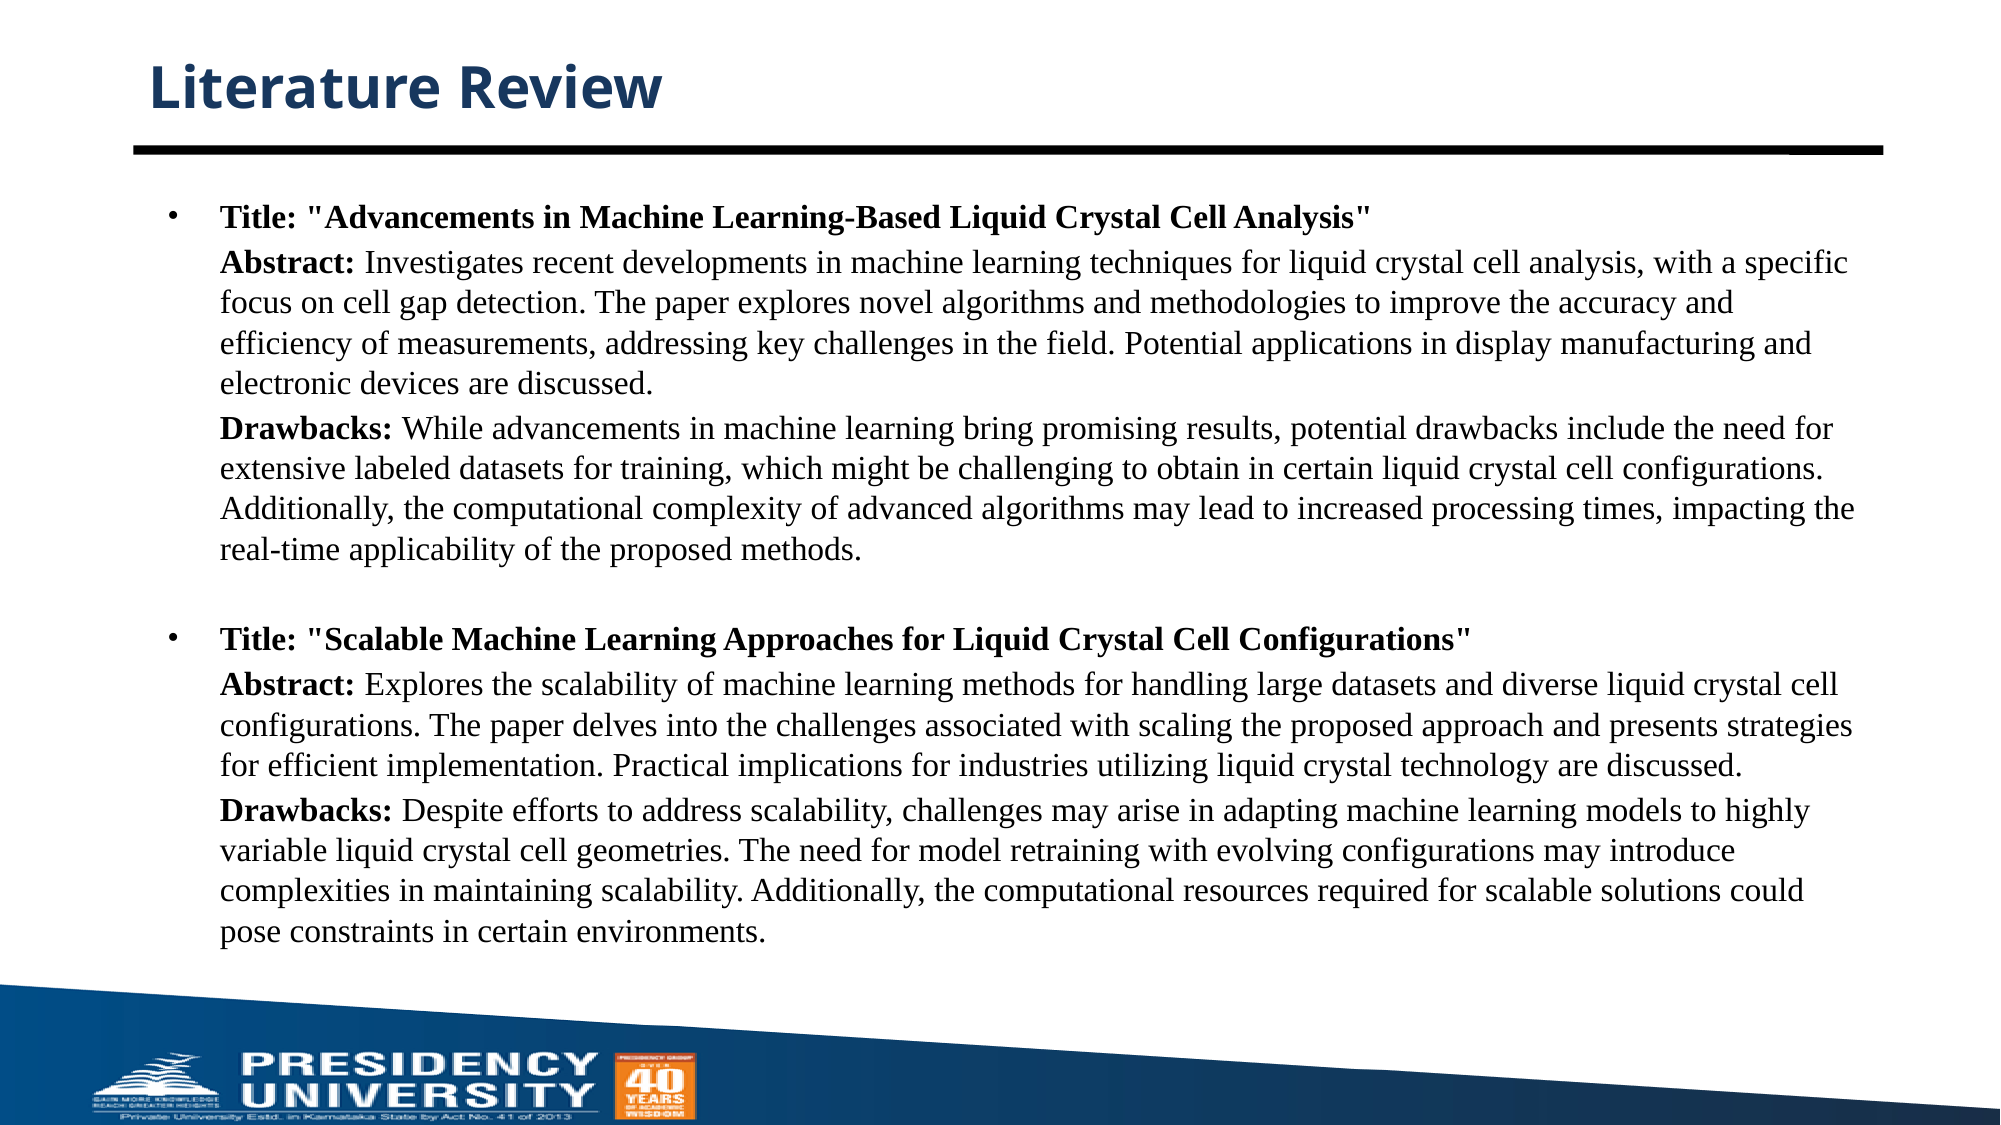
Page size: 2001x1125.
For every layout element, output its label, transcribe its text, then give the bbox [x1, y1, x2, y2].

list Title: "Advancements in Machine Learning-Based Liquid Crystal Cell Analysis" Abstract: Investigates recent developments in machine learning techniques for liquid crystal cell analysis, with a specific focus on cell gap detection. The paper explores novel algorithms and methodologies to improve the accuracy and efficiency of measurements, addressing key challenges in the field. Potential applications in display manufacturing and electronic devices are discussed. Drawbacks: While advancements in machine learning bring promising results, potential drawbacks include the need for extensive labeled datasets for training, which might be challenging to obtain in certain liquid crystal cell configurations. Additionally, the computational complexity of advanced algorithms may lead to increased processing times, impacting the real-time applicability of the proposed methods. Title: "Scalable Machine Learning Approaches for Liquid Crystal Cell Configurations" Abstract: Explores the scalability of machine learning methods for handling large datasets and diverse liquid crystal cell configurations. The paper delves into the challenges associated with scaling the proposed approach and presents strategies for efficient implementation. Practical implications for industries utilizing liquid crystal technology are discussed. Drawbacks: Despite efforts to address scalability, challenges may arise in adapting machine learning models to highly variable liquid crystal cell geometries. The need for model retraining with evolving configurations may introduce complexities in maintaining scalability. Additionally, the computational resources required for scalable solutions could pose constraints in certain environments. [133, 187, 1884, 1000]
picture [0, 982, 2000, 1125]
title Literature Review [133, 45, 1884, 125]
